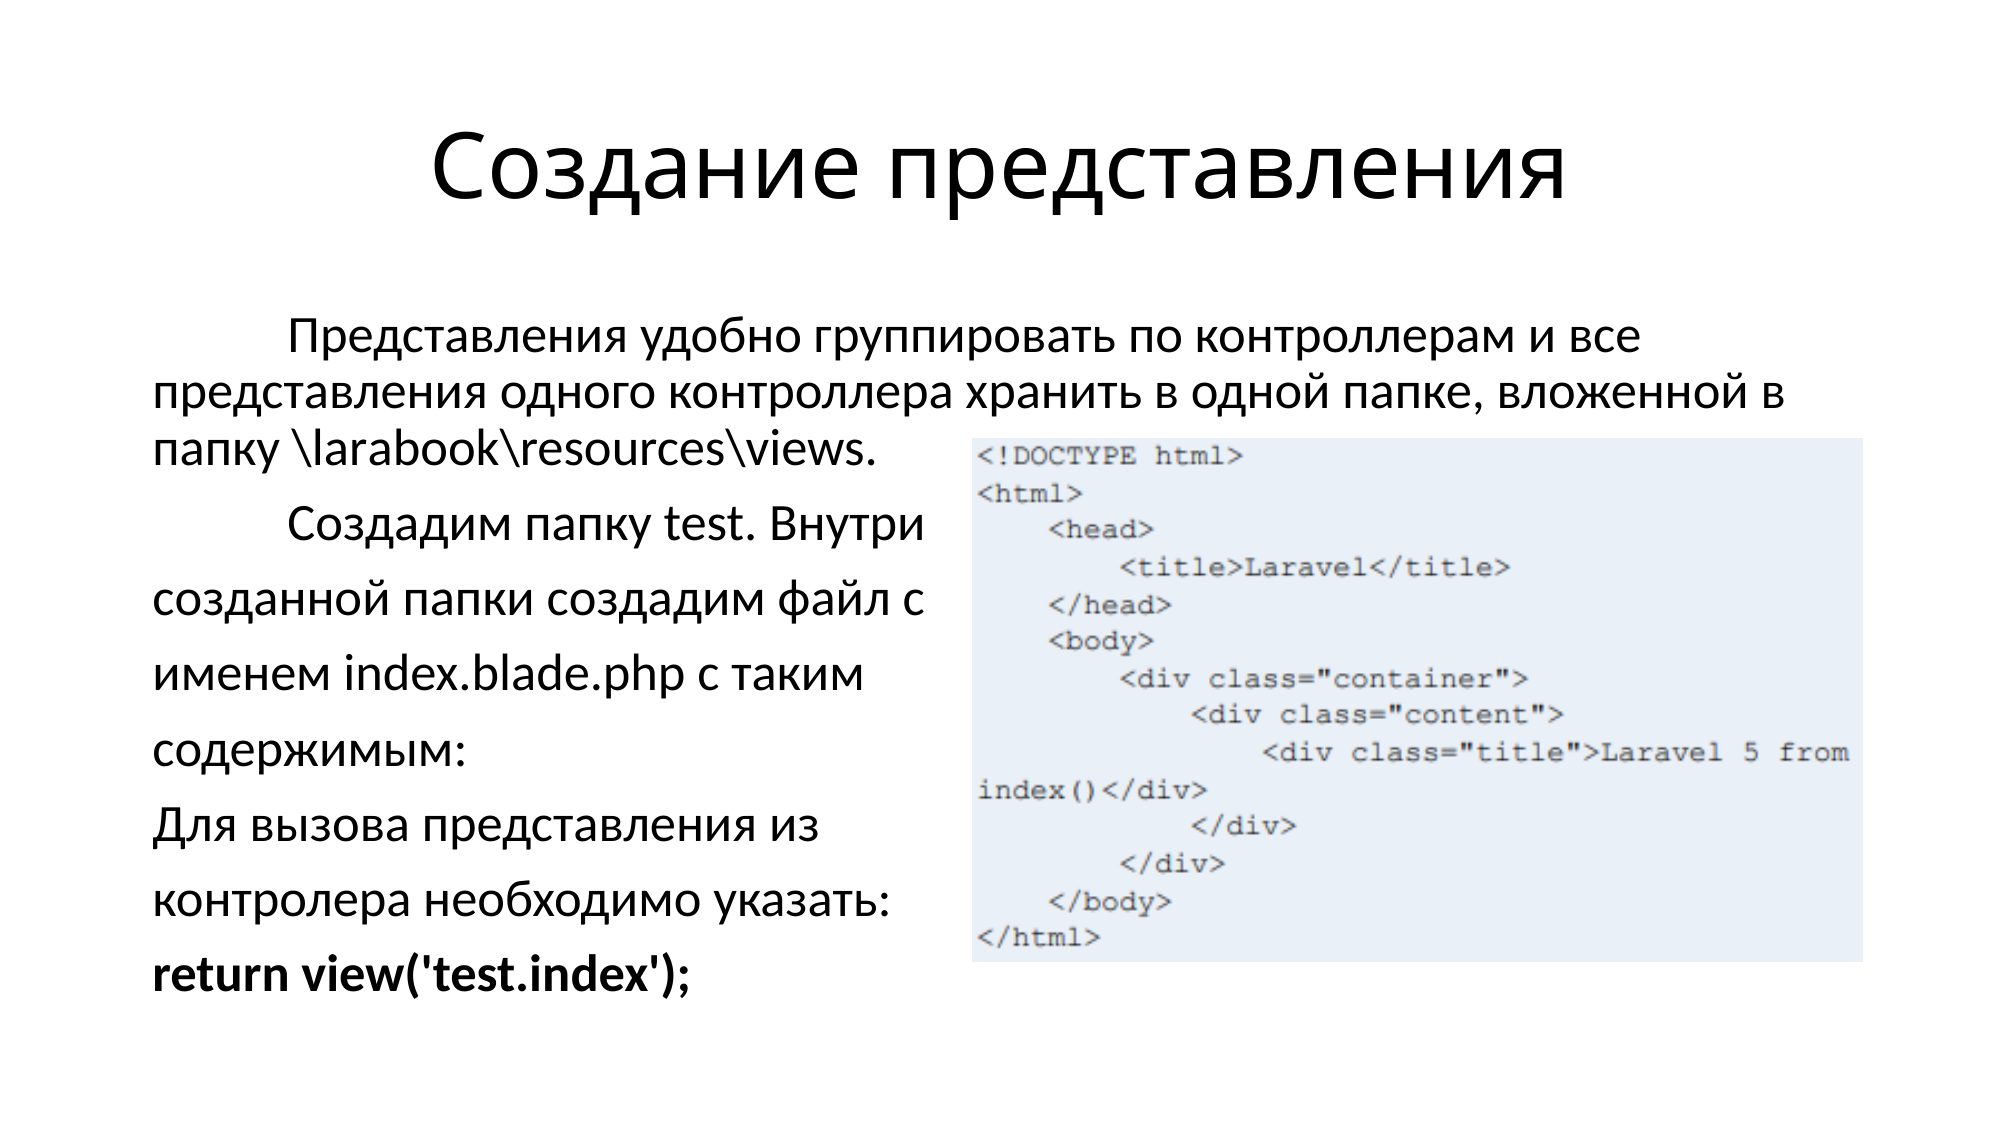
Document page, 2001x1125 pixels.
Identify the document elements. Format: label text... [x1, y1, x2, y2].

list Представления удобно группировать по контроллерам и все представления одного контроллера хранить в одной папке, вложенной в папку \larabook\resources\views. Создадим папку test. Внутри созданной папки создадим файл с именем index.blade.php с таким содержимым: Для вызова представления из контролера необходимо указать: return view('test.index'); [137, 299, 1863, 1014]
title Создание представления [137, 59, 1863, 278]
picture [972, 438, 1863, 962]
